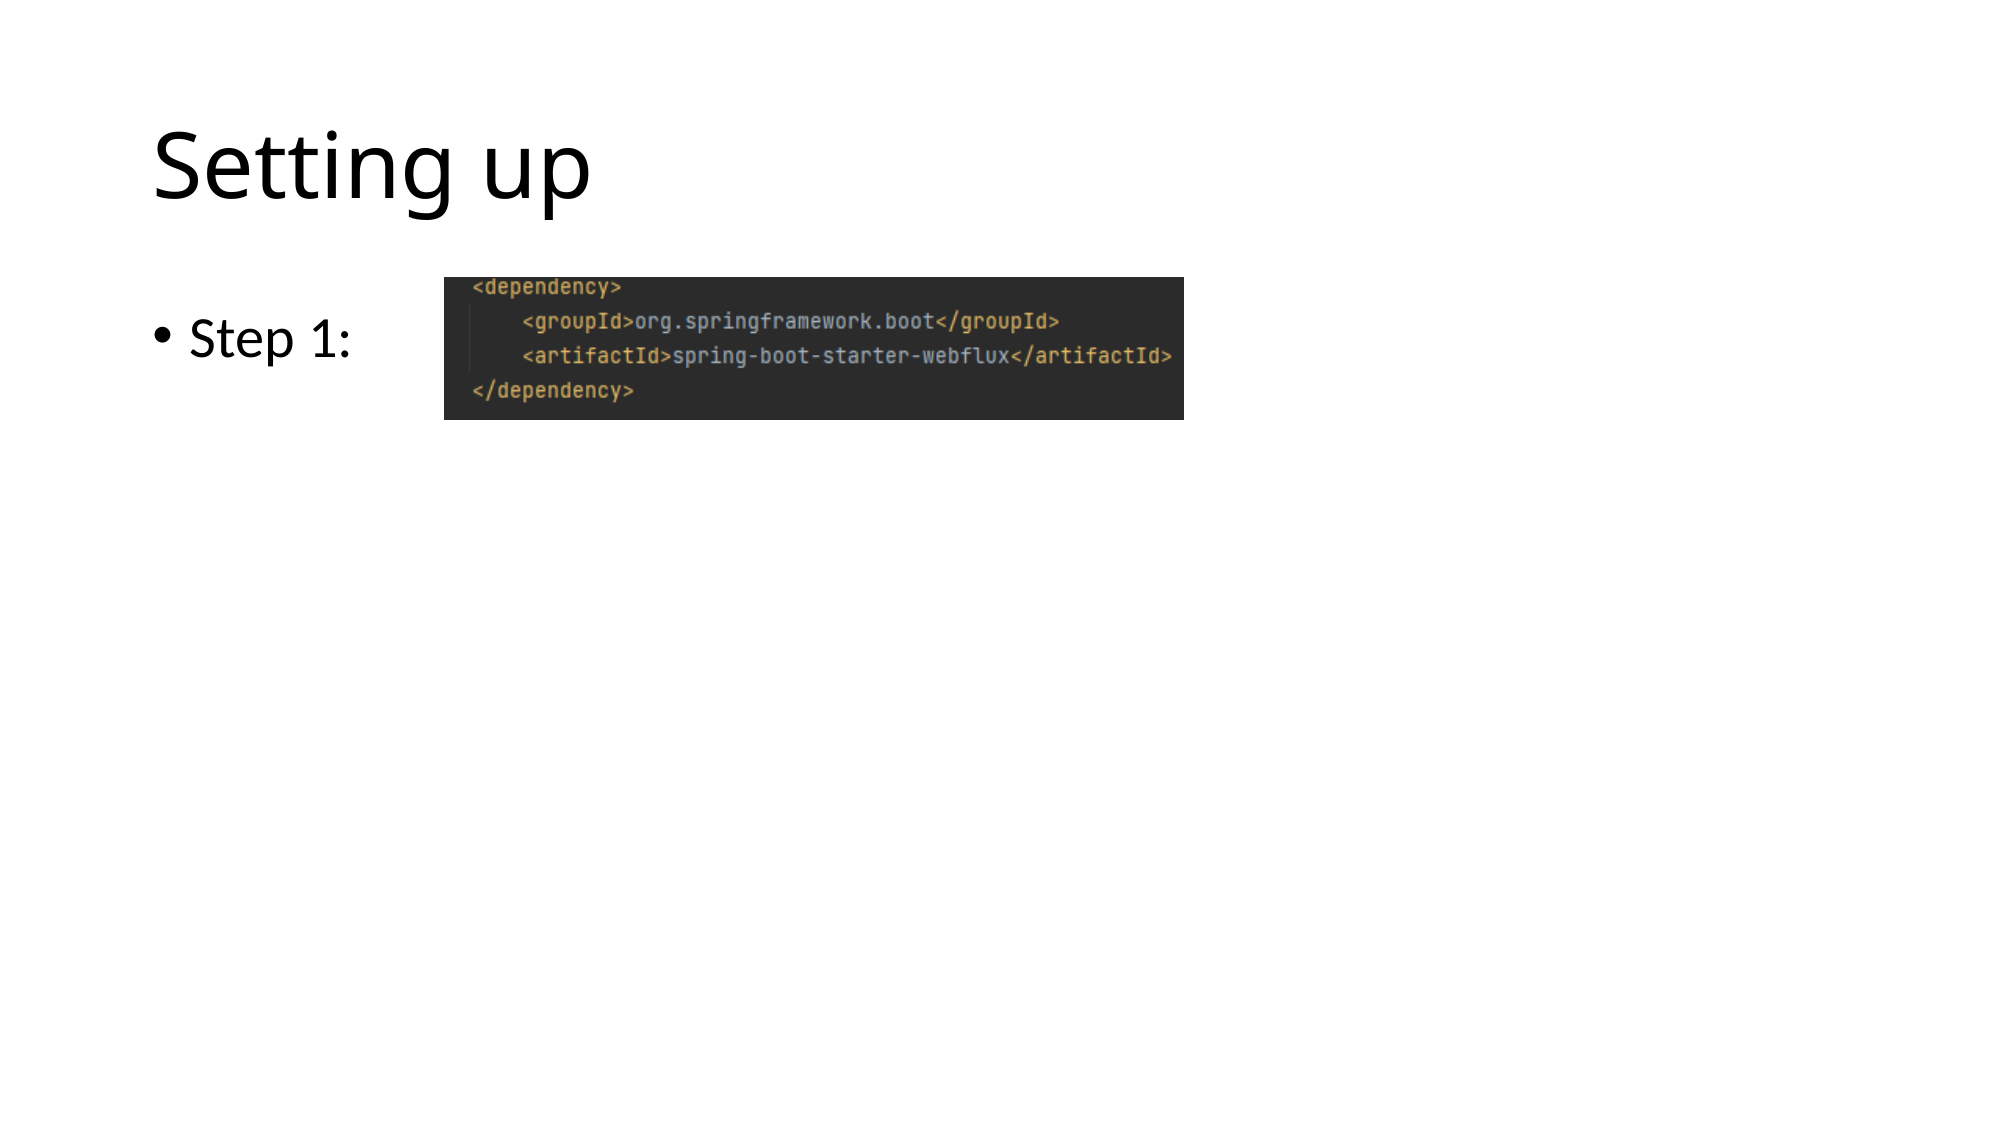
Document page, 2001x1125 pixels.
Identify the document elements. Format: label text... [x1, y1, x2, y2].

title Setting up [137, 59, 1863, 278]
picture [444, 277, 1184, 420]
list Step 1: [137, 299, 1863, 1014]
